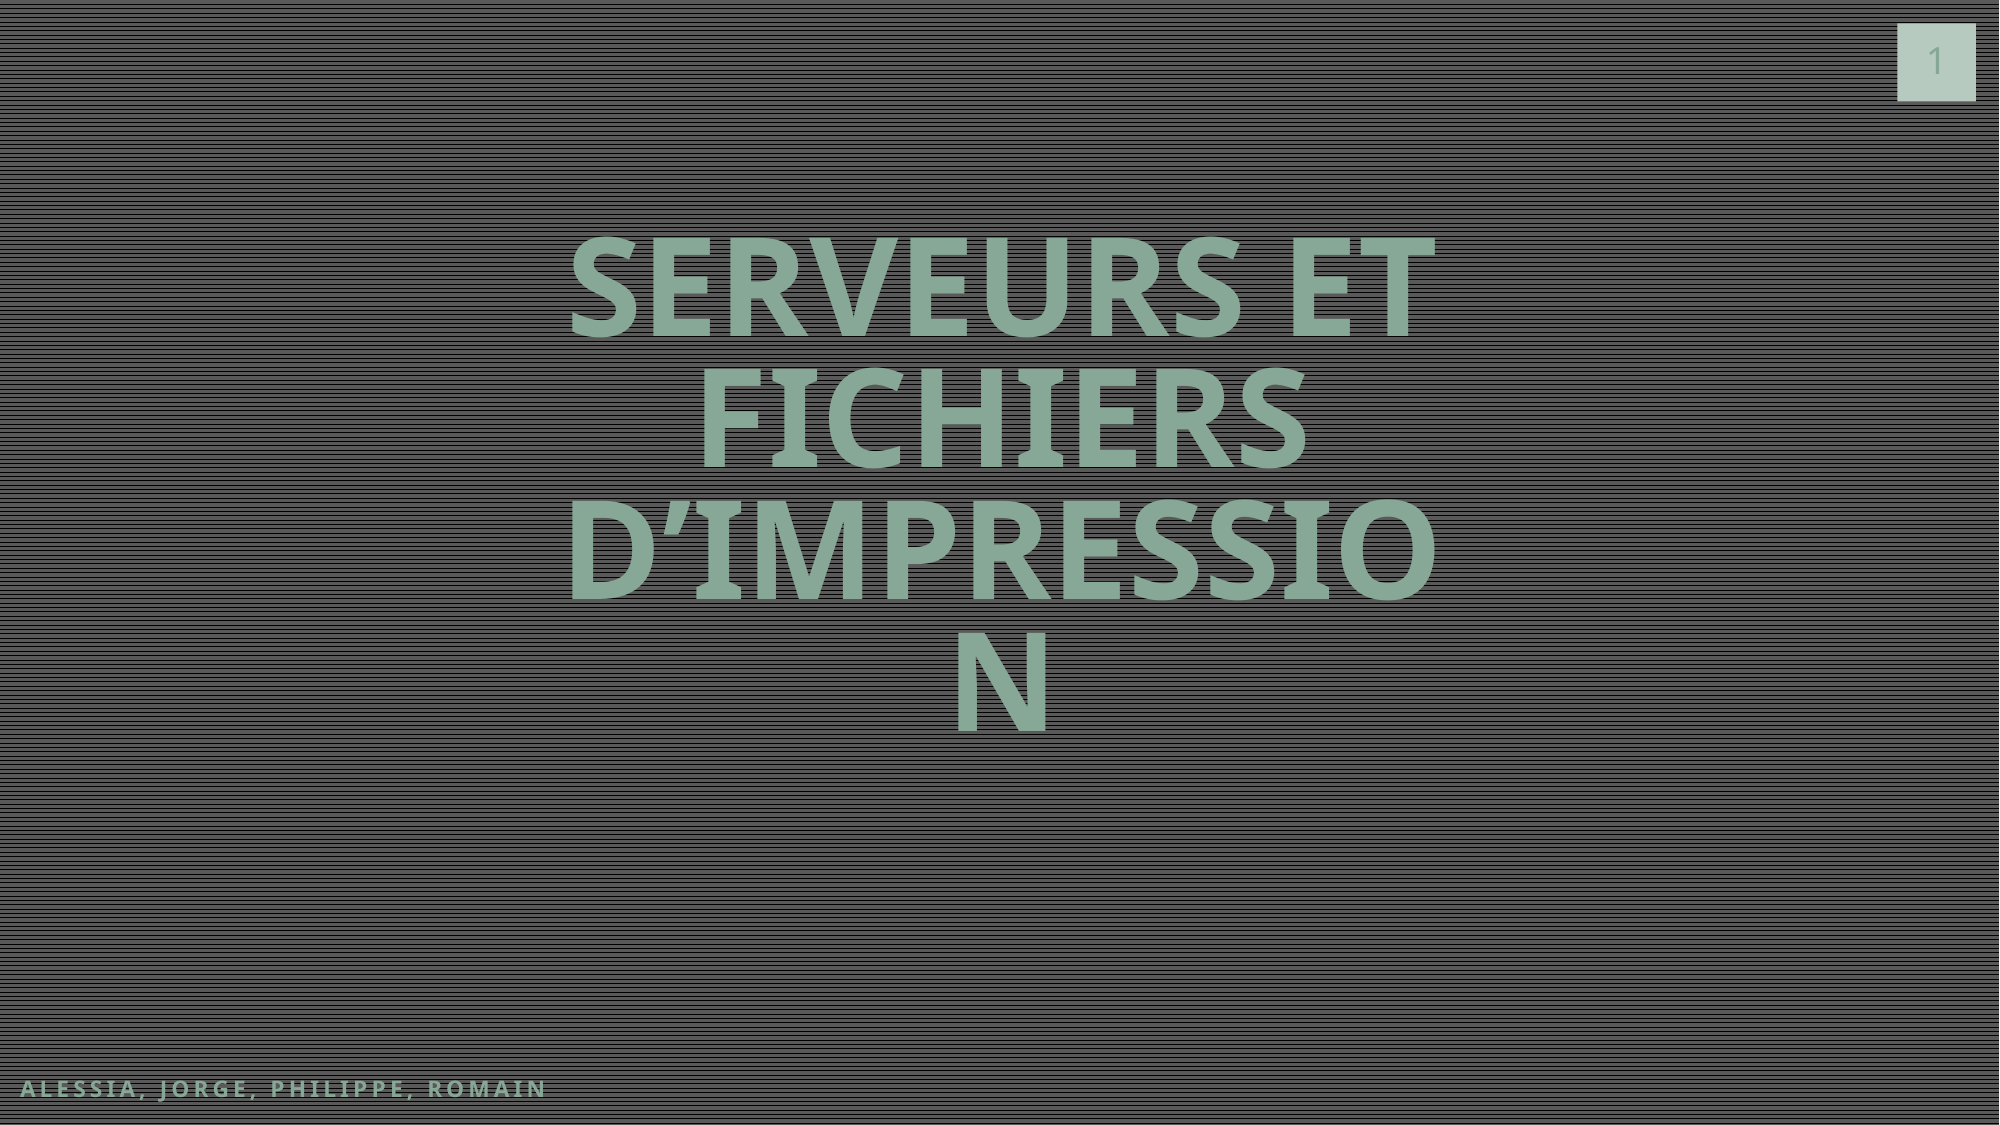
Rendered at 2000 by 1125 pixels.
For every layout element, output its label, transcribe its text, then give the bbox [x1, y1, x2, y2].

title SERVEURS ET FICHIERS D’IMPRESSION [515, 290, 1490, 766]
subtitle ALESSIA, JORGE, PHILIPPE, ROMAIN [4, 1070, 719, 1111]
